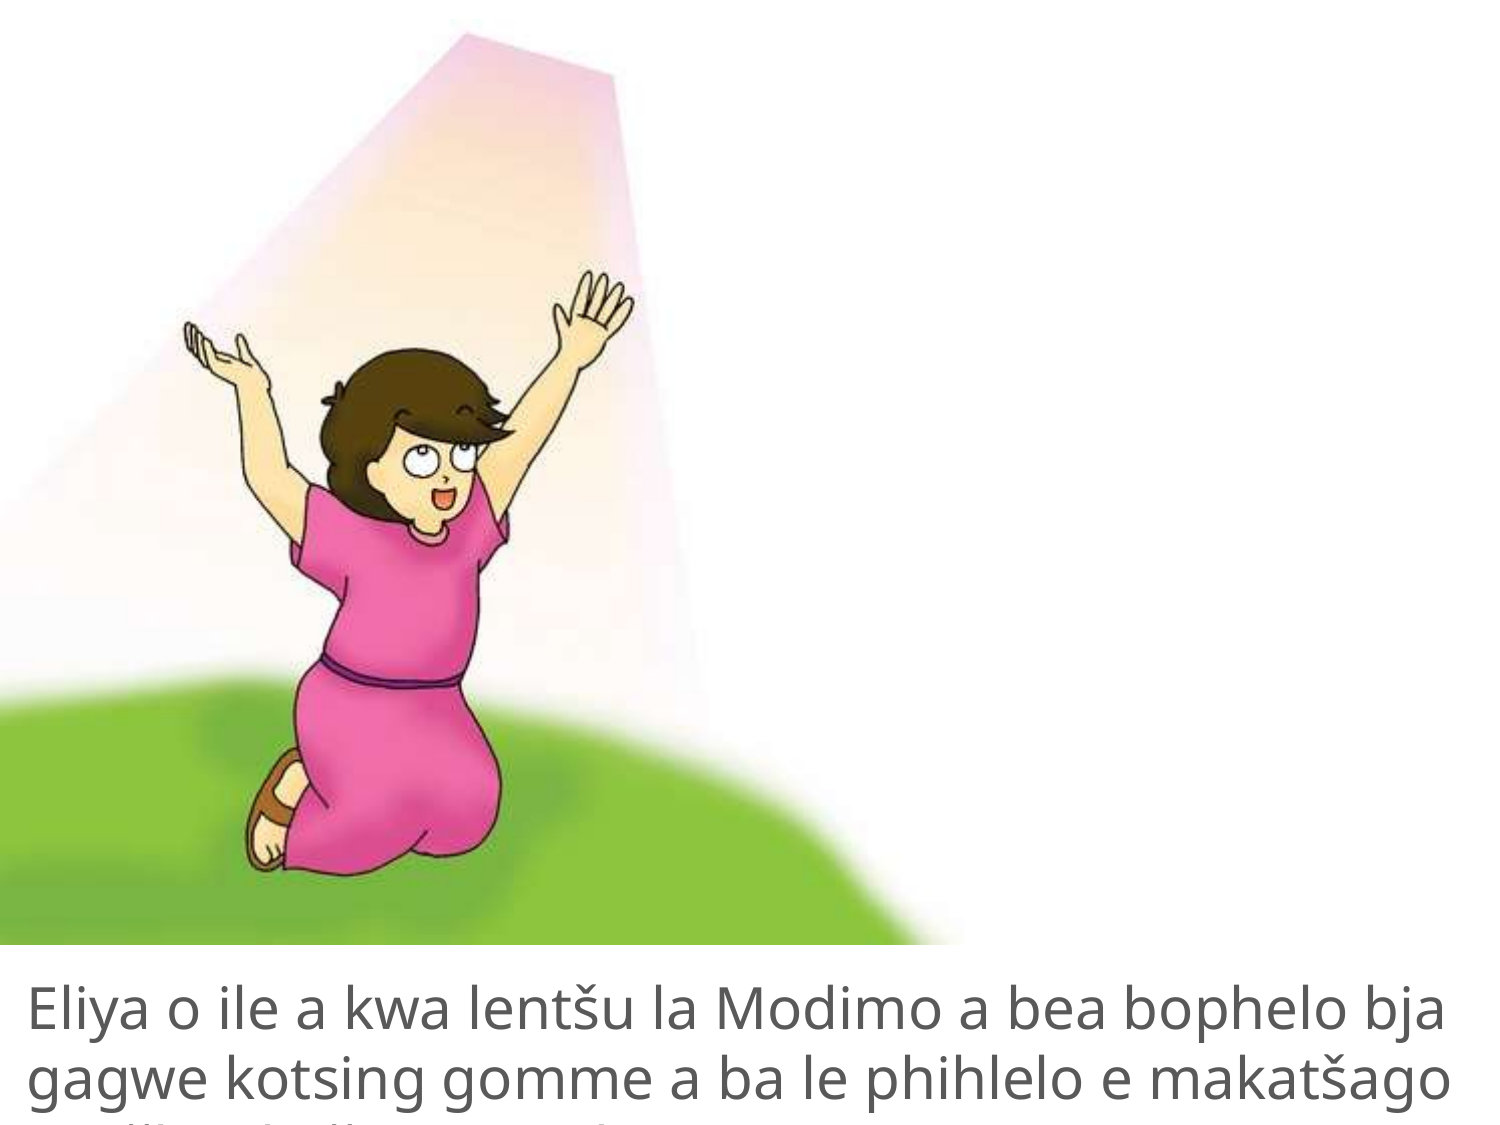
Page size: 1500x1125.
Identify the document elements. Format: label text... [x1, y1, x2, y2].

picture [0, 18, 1306, 946]
text_box Eliya o ile a kwa lentšu la Modimo a bea bophelo bja gagwe kotsing gomme a ba le phihlelo e makatšago ya tšhireletšo ya Modimo. [11, 964, 1498, 1125]
